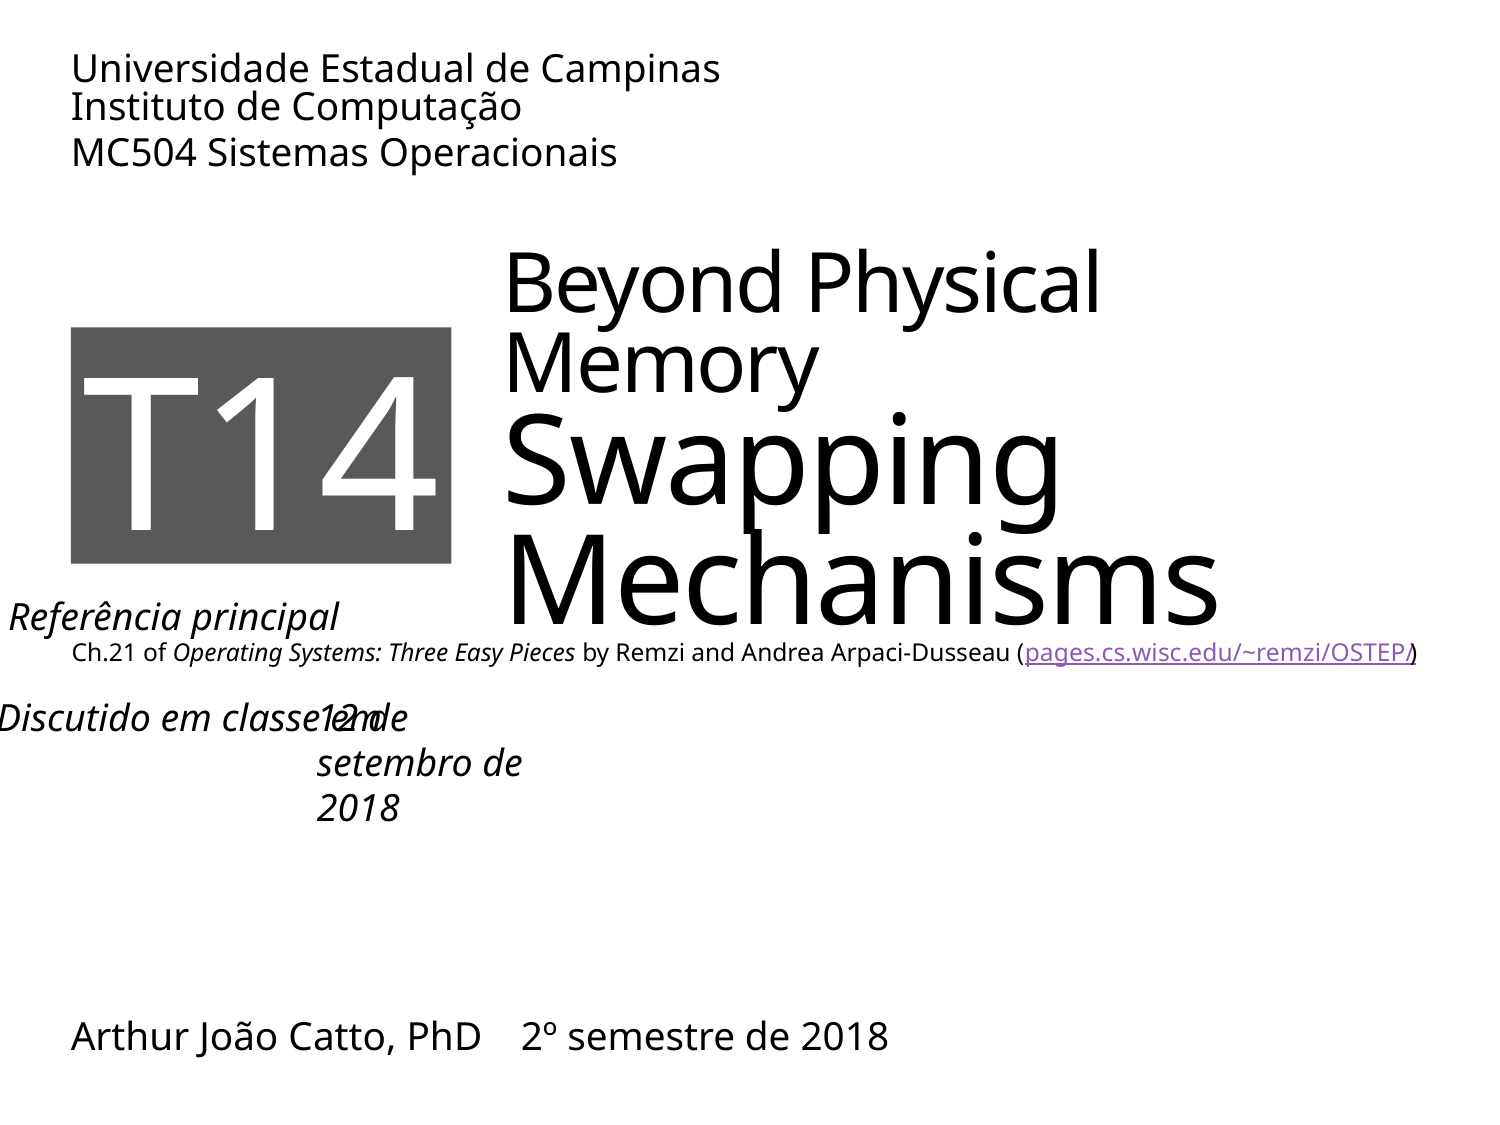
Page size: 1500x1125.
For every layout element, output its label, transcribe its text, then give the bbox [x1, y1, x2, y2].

list 12 de setembro de 2018 [316, 694, 570, 740]
title Beyond Physical Memory Swapping Mechanisms [487, 327, 1430, 564]
list Ch.21 of Operating Systems: Three Easy Pieces by Remzi and Andrea Arpaci-Dusseau (pages.cs.wisc.edu/~remzi/OSTEP/) [71, 640, 1430, 687]
list T14 [70, 327, 452, 564]
